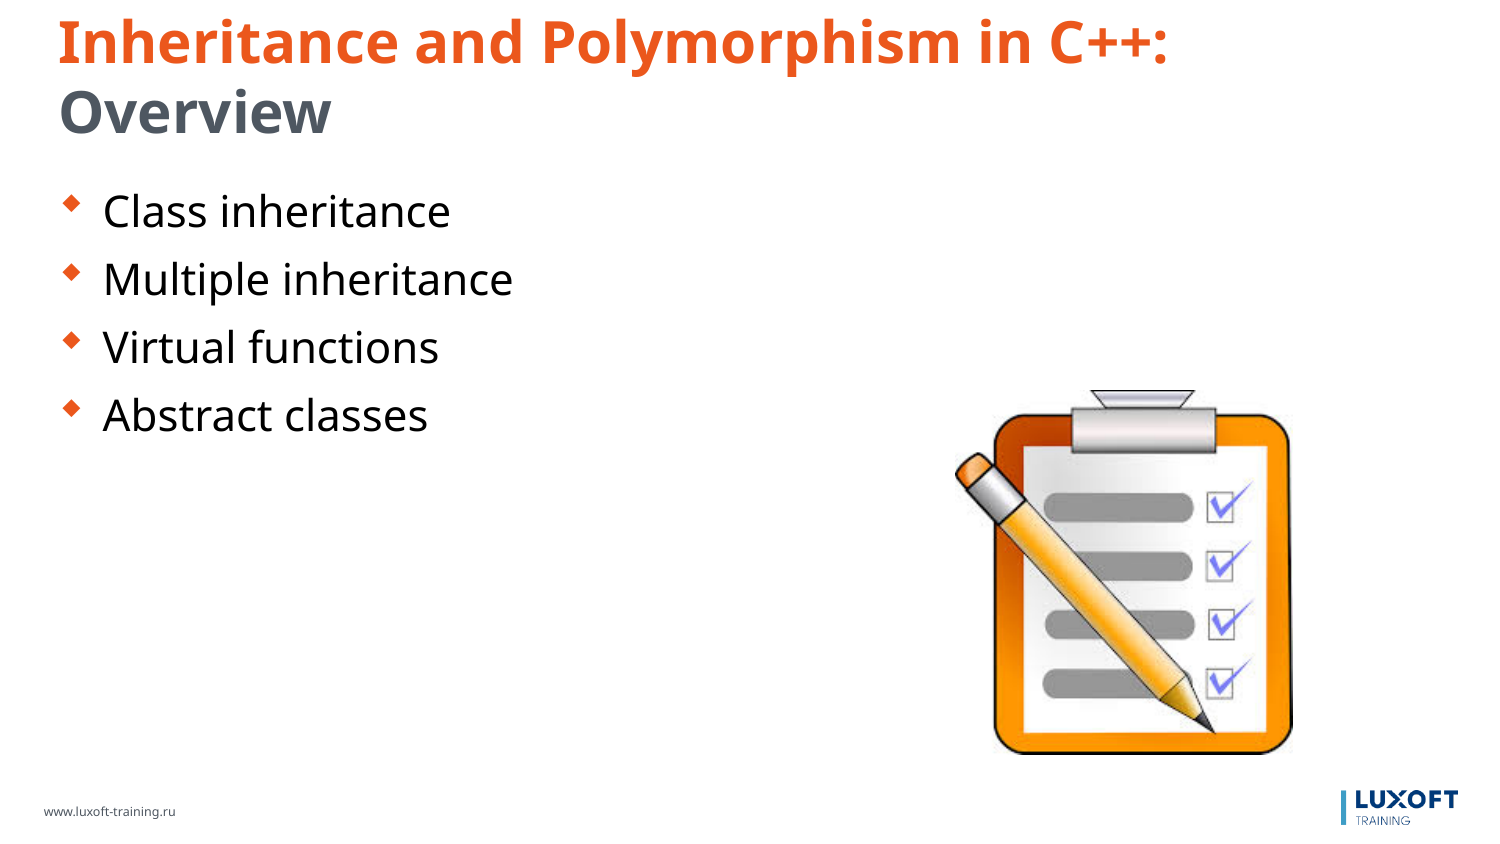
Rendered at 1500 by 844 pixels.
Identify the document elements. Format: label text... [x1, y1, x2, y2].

text_box Class inheritance Multiple inheritance Virtual functions Abstract classes [47, 161, 1397, 551]
text_box Inheritance and Polymorphism in C++: Overview [47, 45, 1457, 107]
picture [955, 390, 1293, 755]
picture [1341, 790, 1458, 825]
